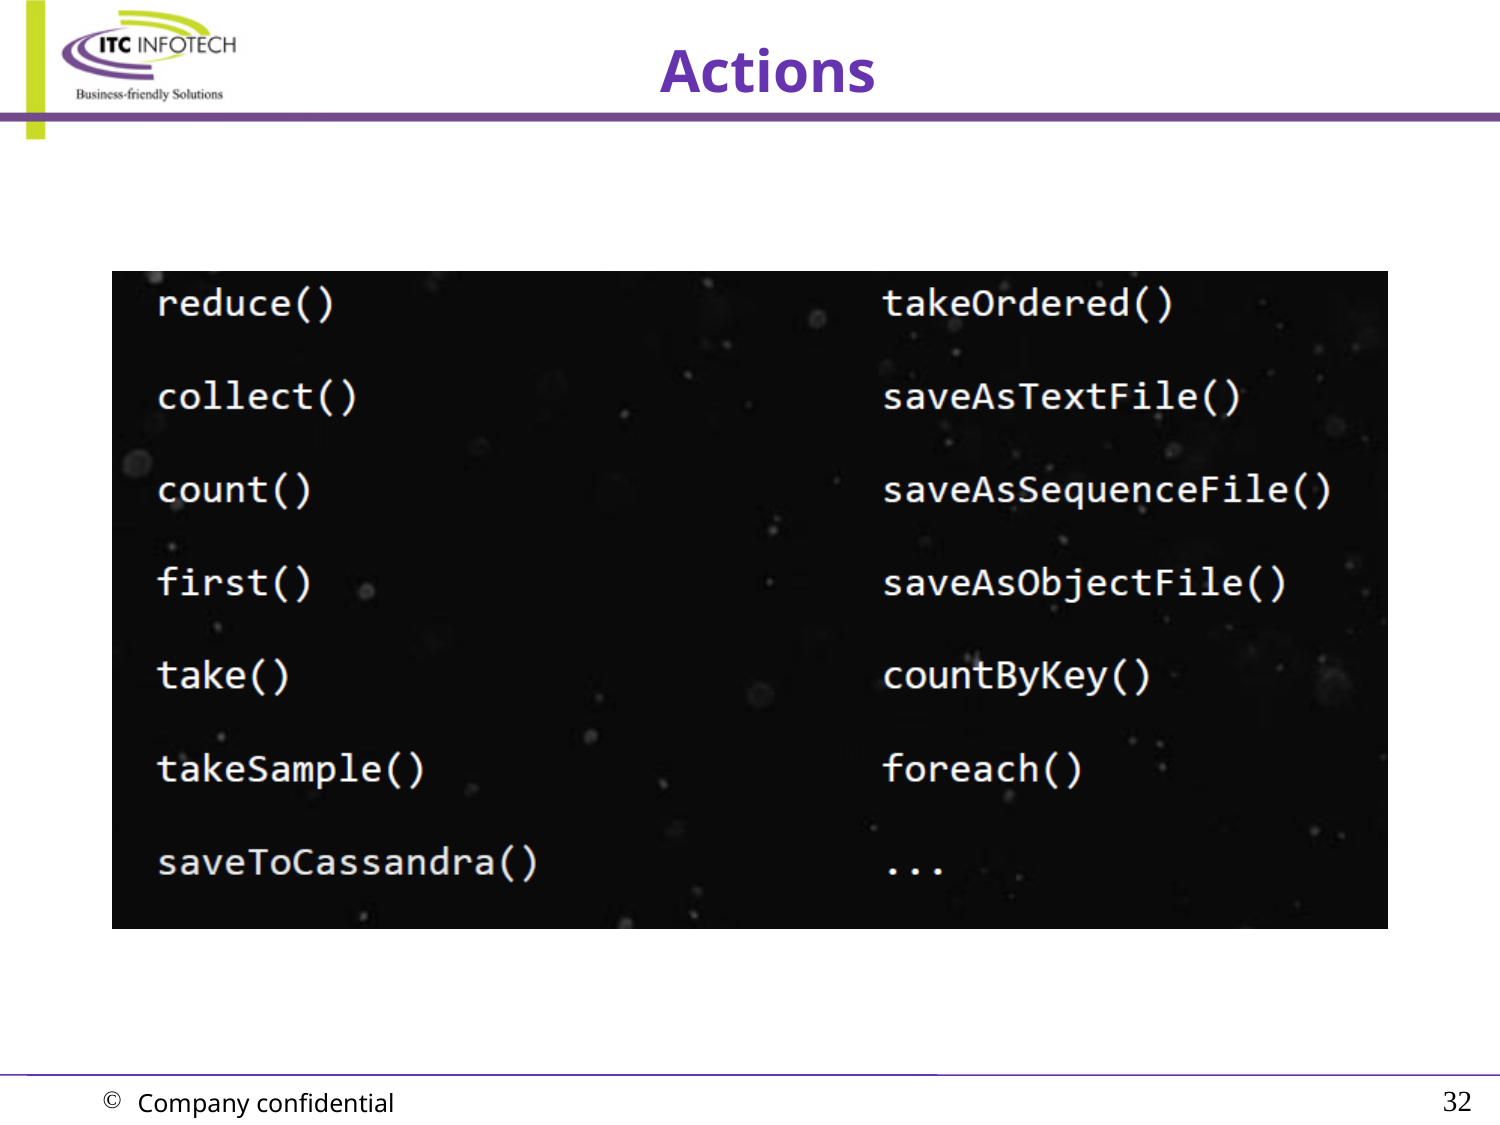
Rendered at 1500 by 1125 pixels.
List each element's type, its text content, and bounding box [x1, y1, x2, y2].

title Actions [324, 24, 1488, 113]
picture [0, 0, 1500, 144]
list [112, 270, 1388, 930]
slide_number 32 [1174, 1074, 1488, 1125]
